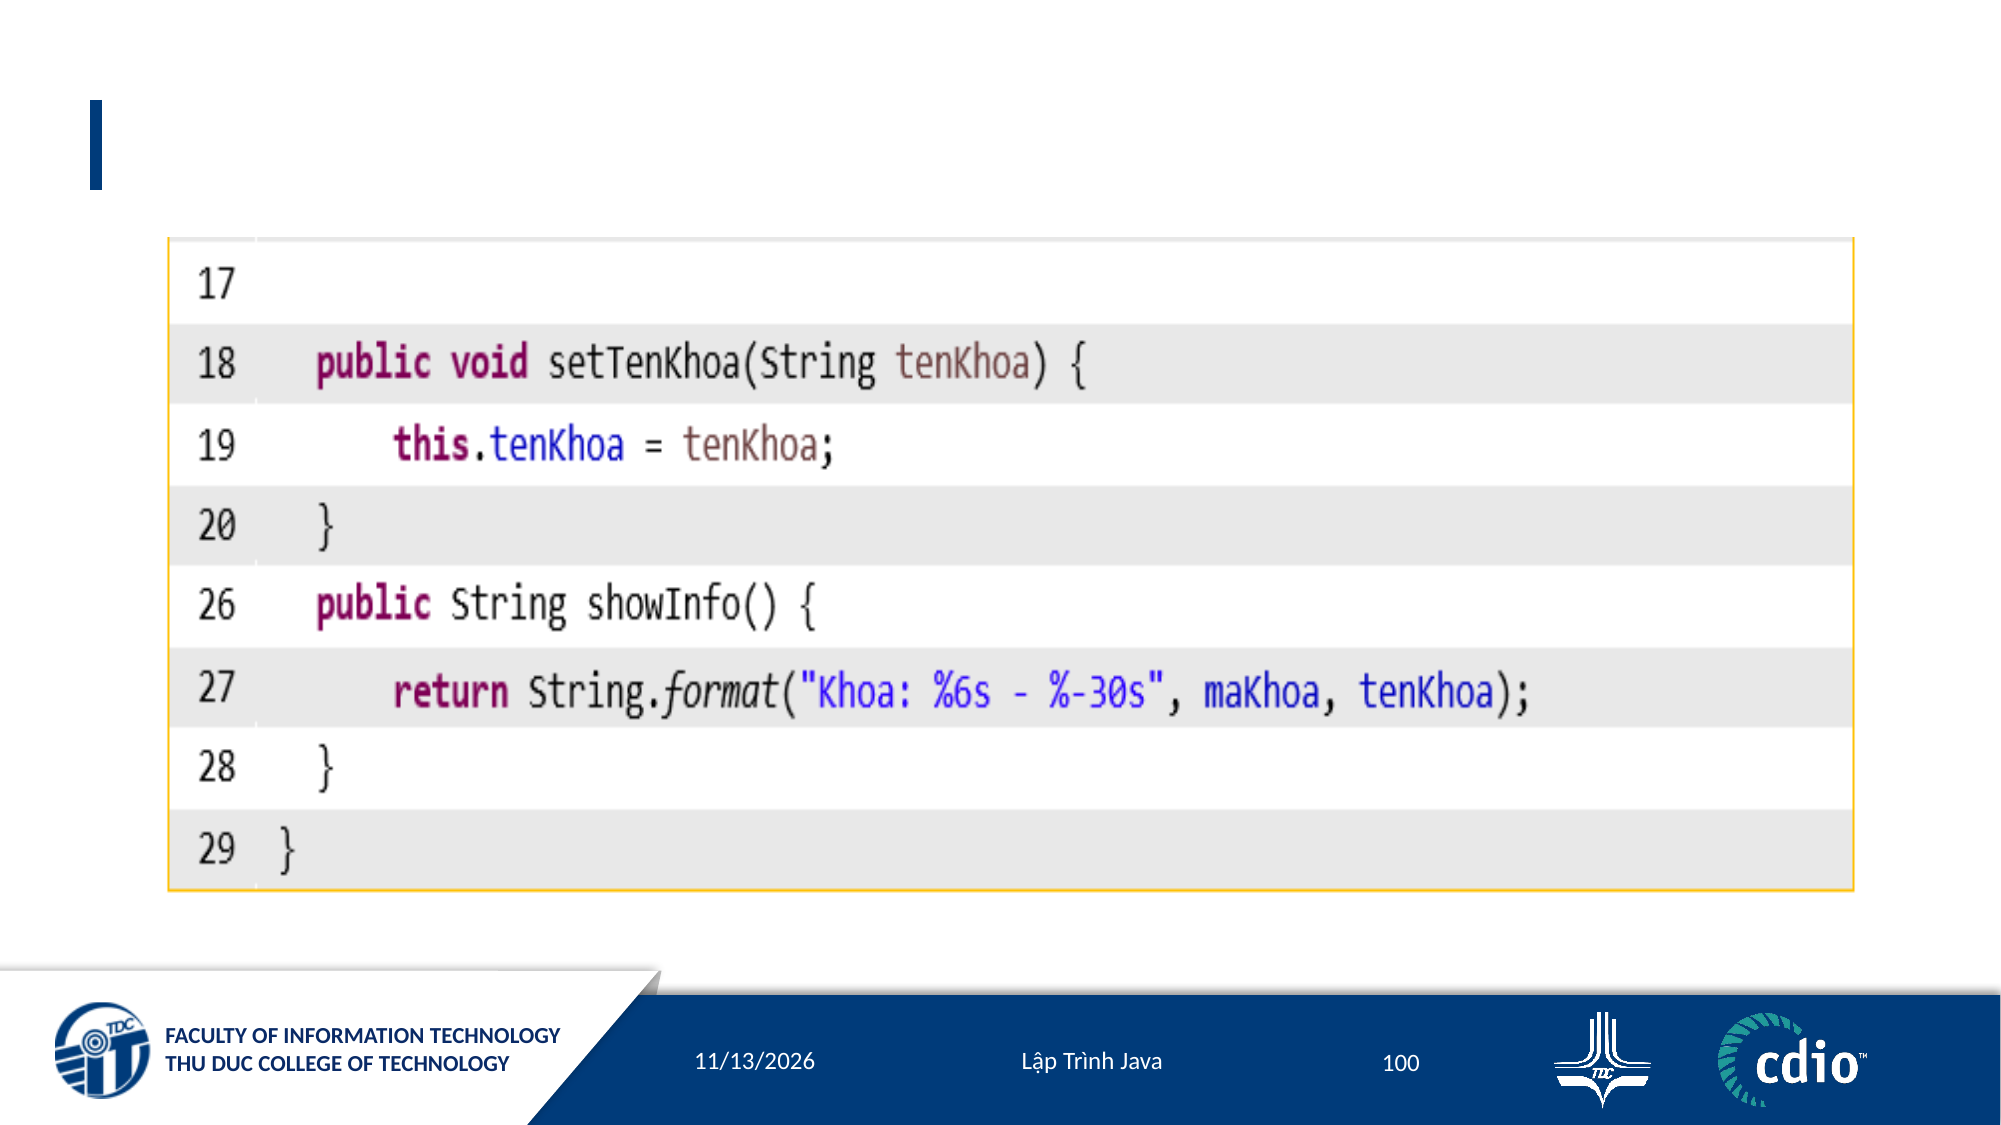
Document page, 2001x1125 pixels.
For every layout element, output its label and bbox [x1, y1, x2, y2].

picture [55, 1001, 453, 1099]
picture [1718, 1013, 1867, 1107]
picture [154, 237, 1863, 907]
picture [1554, 1012, 1651, 1109]
